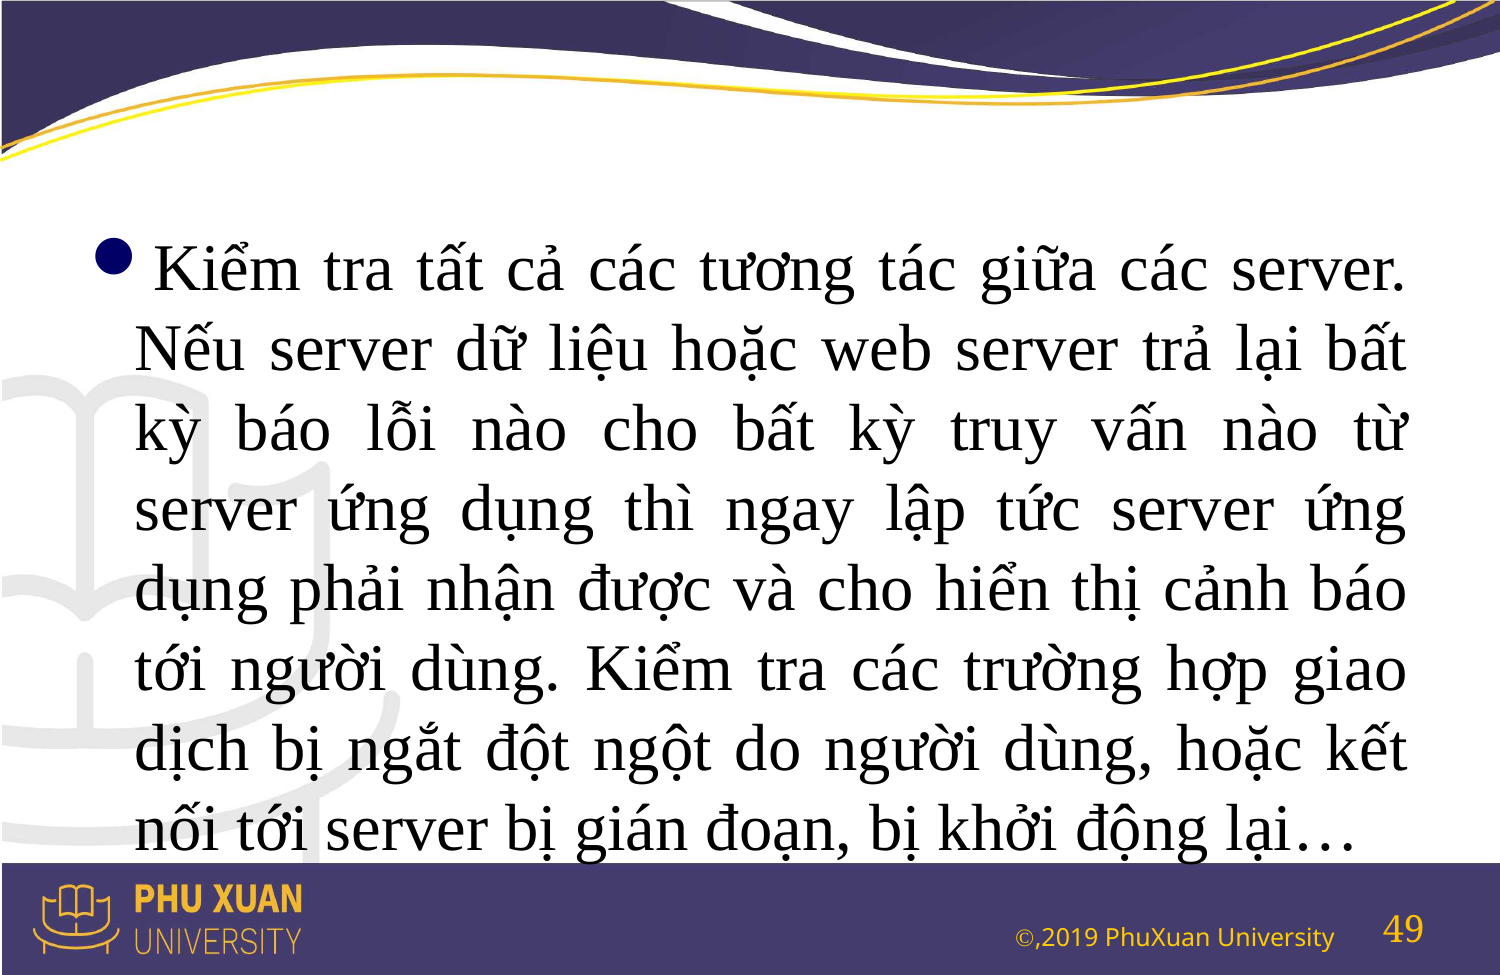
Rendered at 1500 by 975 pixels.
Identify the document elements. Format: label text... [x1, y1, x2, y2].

list Kiểm tra tất cả các tương tác giữa các server. Nếu server dữ liệu hoặc web server trả lại bất kỳ báo lỗi nào cho bất kỳ truy vấn nào từ server ứng dụng thì ngay lập tức server ứng dụng phải nhận được và cho hiển thị cảnh báo tới người dùng. Kiểm tra các trường hợp giao dịch bị ngắt đột ngột do người dùng, hoặc kết nối tới server bị gián đoạn, bị khởi động lại… [75, 216, 1425, 841]
slide_number 49 [1299, 903, 1425, 956]
picture [0, 0, 1500, 975]
